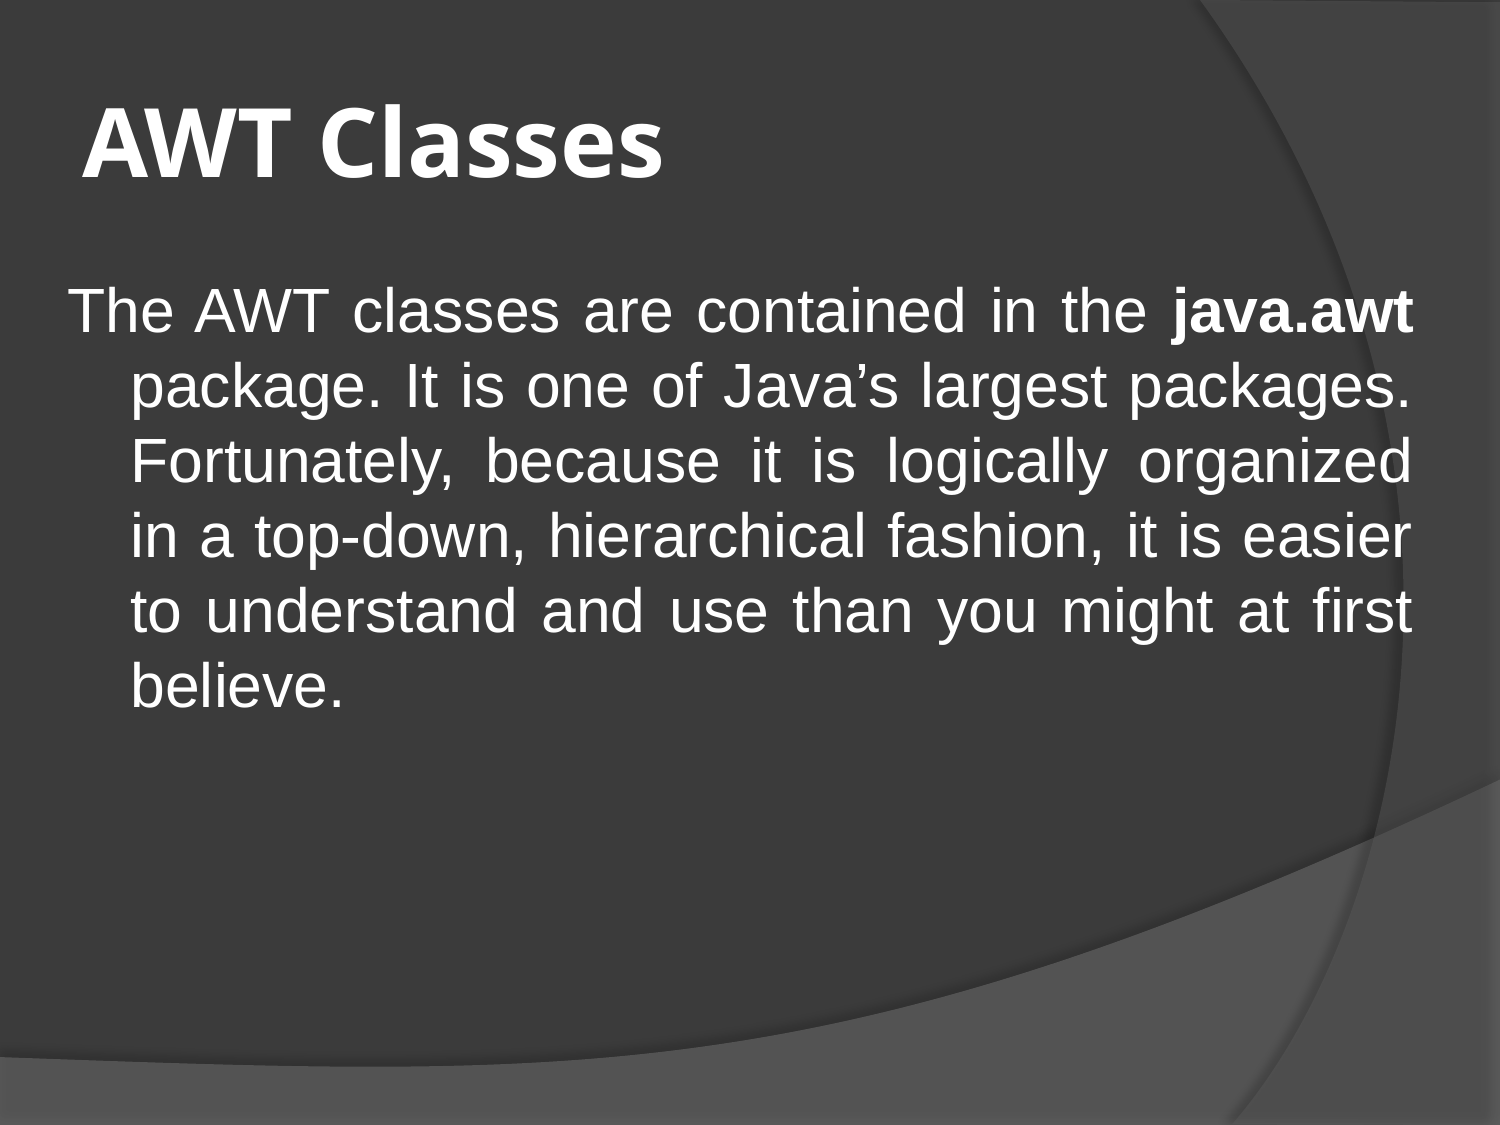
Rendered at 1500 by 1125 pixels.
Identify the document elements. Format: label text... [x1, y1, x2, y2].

list The AWT classes are contained in the java.awt package. It is one of Java’s largest packages. Fortunately, because it is logically organized in a top-down, hierarchical fashion, it is easier to understand and use than you might at first believe. [46, 262, 1430, 1005]
title AWT Classes [75, 45, 1300, 233]
